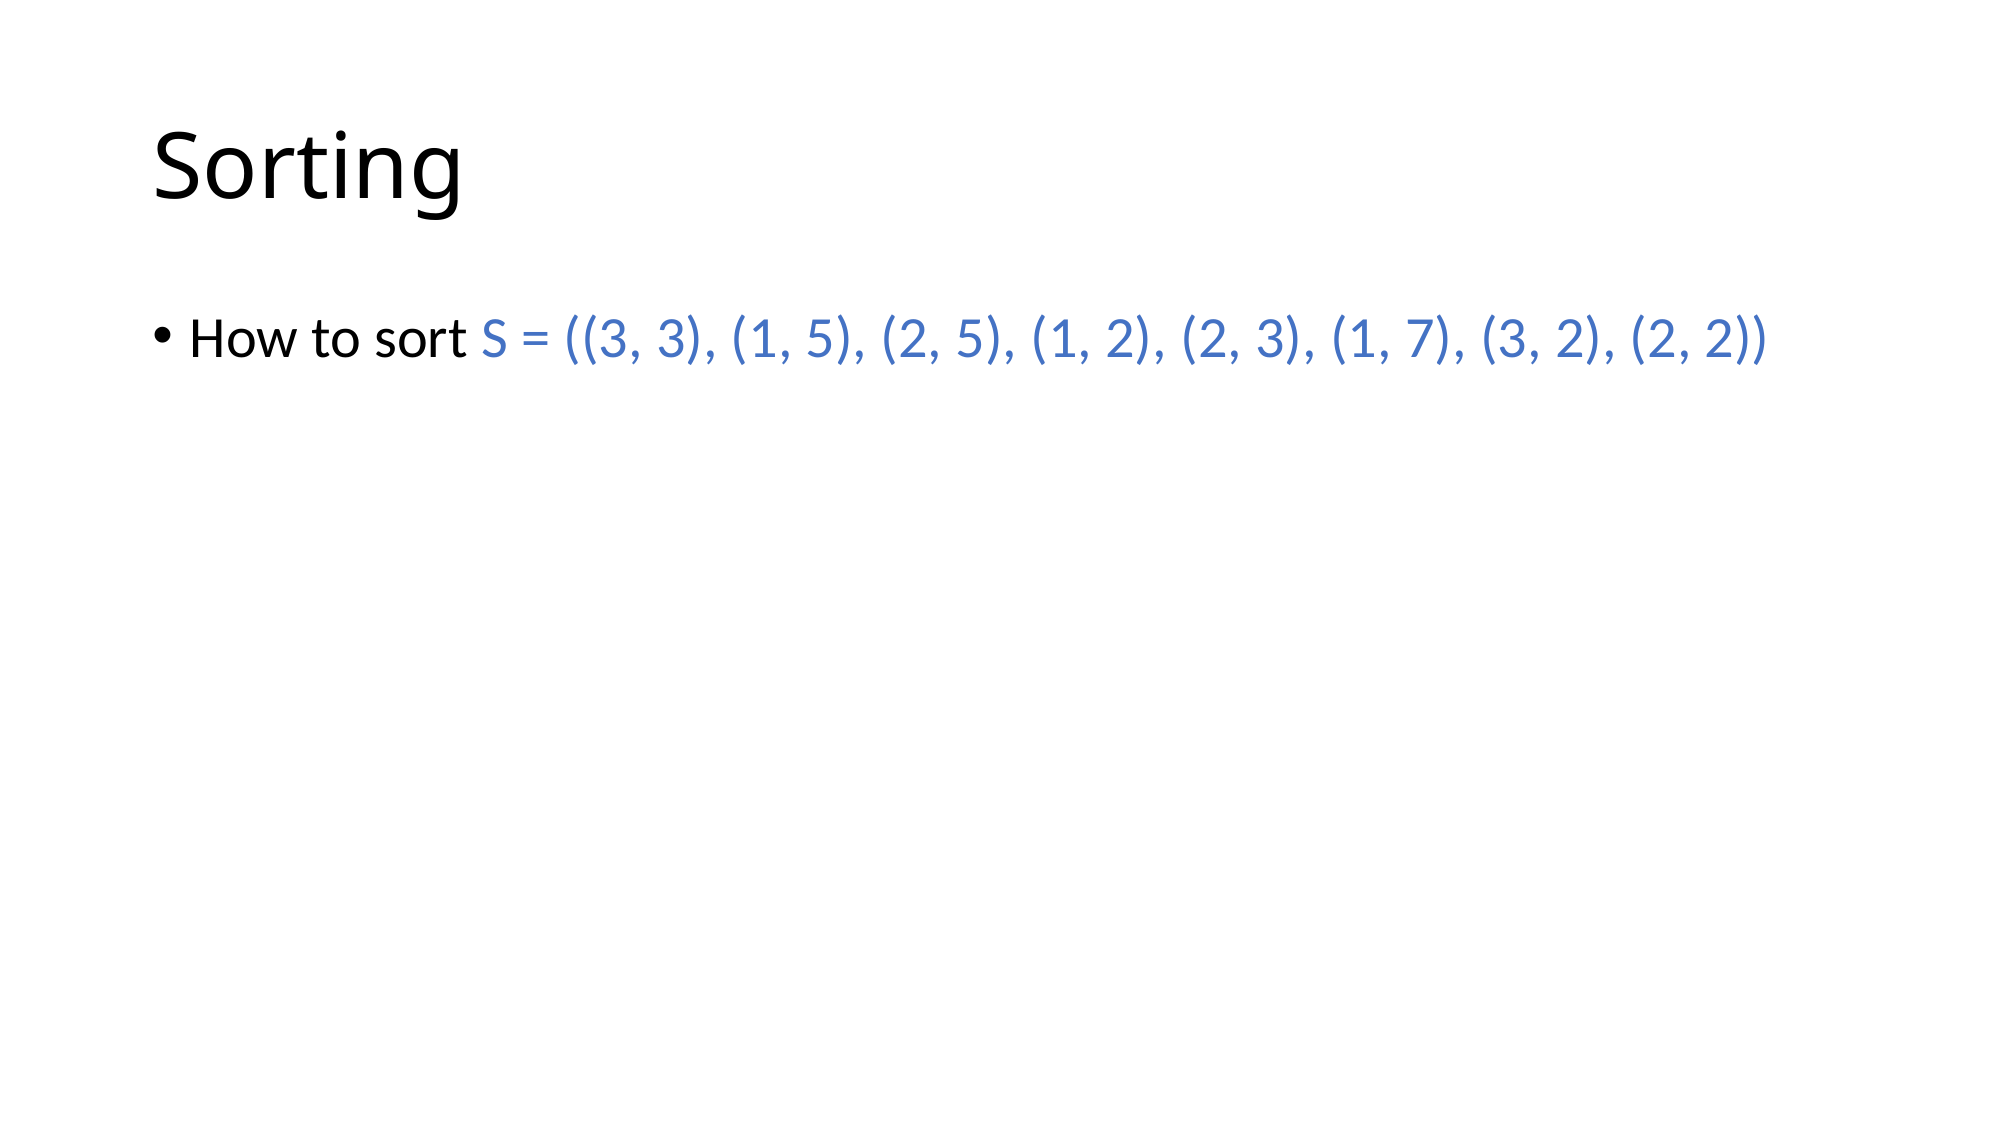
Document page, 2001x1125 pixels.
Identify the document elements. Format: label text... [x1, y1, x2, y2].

title Sorting [137, 59, 1863, 278]
list How to sort S = ((3, 3), (1, 5), (2, 5), (1, 2), (2, 3), (1, 7), (3, 2), (2, 2)) [137, 299, 1863, 1014]
